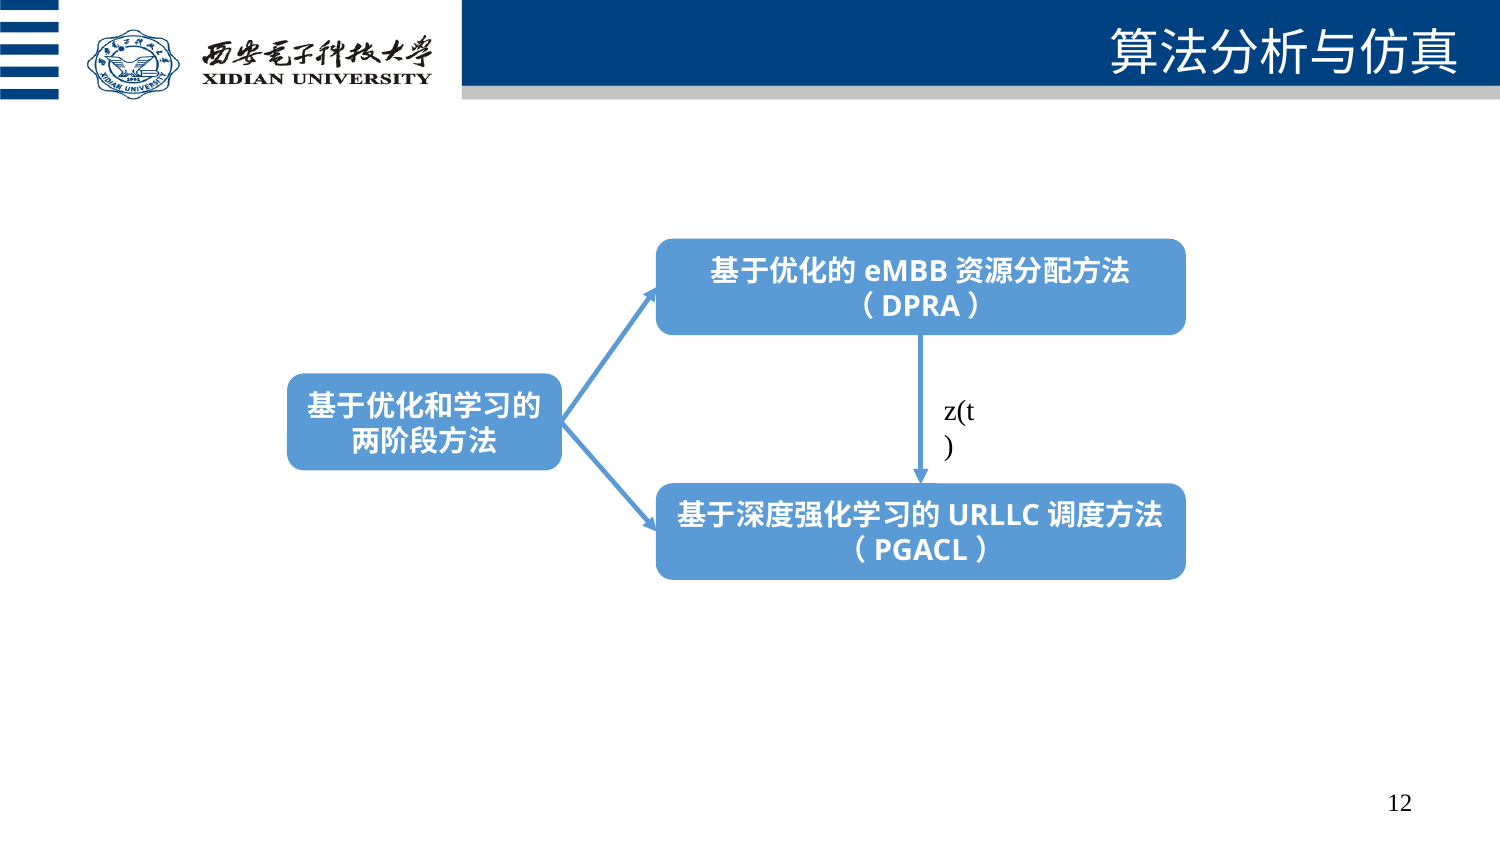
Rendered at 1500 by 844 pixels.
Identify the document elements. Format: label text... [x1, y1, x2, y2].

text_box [560, 422, 657, 532]
picture [0, 0, 1500, 844]
text_box 基于优化的eMBB资源分配方法（DPRA） [655, 238, 1186, 336]
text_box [560, 286, 657, 422]
text_box 基于深度强化学习的URLLC调度方法 （PGACL） [655, 483, 1186, 580]
text_box 算法分析与仿真 [1095, 13, 1485, 88]
text_box 基于优化和学习的两阶段方法 [286, 373, 560, 471]
text_box z(t) [928, 383, 999, 469]
text_box 12 [1372, 778, 1435, 824]
